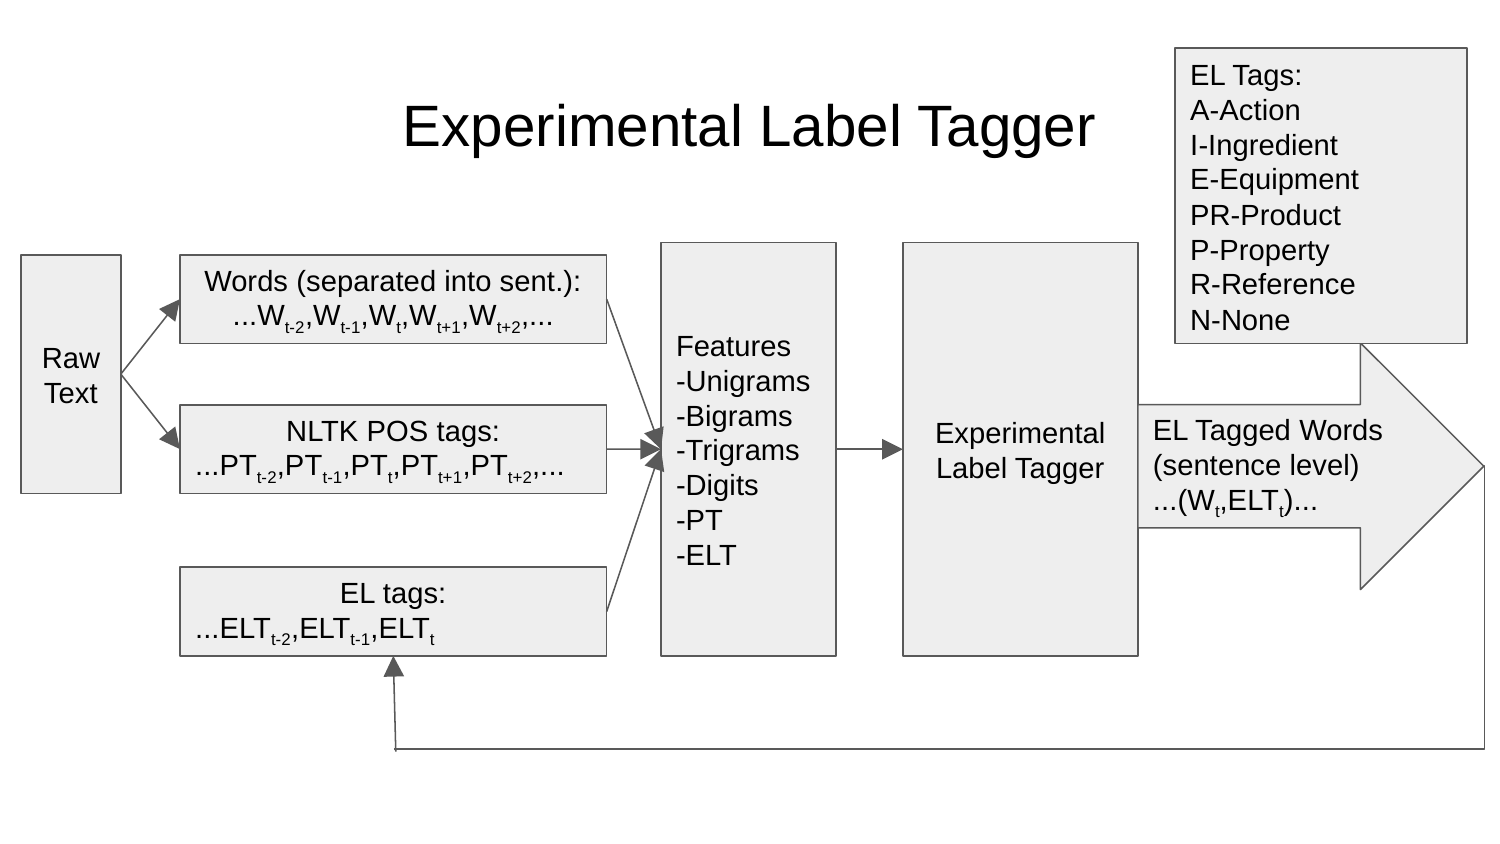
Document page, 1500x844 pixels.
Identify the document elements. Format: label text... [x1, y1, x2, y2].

text_box NLTK POS tags: ...PTt-2,PTt-1,PTt,PTt+1,PTt+2,... [179, 404, 601, 494]
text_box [120, 373, 181, 450]
text_box Experimental Label Tagger [902, 242, 1138, 464]
text_box EL Tags: A-Action I-Ingredient E-Equipment PR-Product P-Property R-Reference N-None [1175, 48, 1467, 344]
text_box EL Tagged Words (sentence level) ...(Wt,ELTt)... [1137, 344, 1482, 464]
text_box Raw Text [21, 254, 121, 494]
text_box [606, 449, 662, 464]
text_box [120, 298, 181, 373]
text_box Words (separated into sent.): ...Wt-2,Wt-1,Wt,Wt+1,Wt+2,... [179, 254, 607, 344]
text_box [393, 465, 1485, 750]
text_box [606, 298, 662, 447]
text_box Features -Unigrams -Bigrams -Trigrams -Digits -PT -ELT [661, 242, 837, 464]
title Experimental Label Tagger [51, 72, 1175, 167]
text_box EL tags: ...ELTt-2,ELTt-1,ELTt [179, 567, 388, 656]
